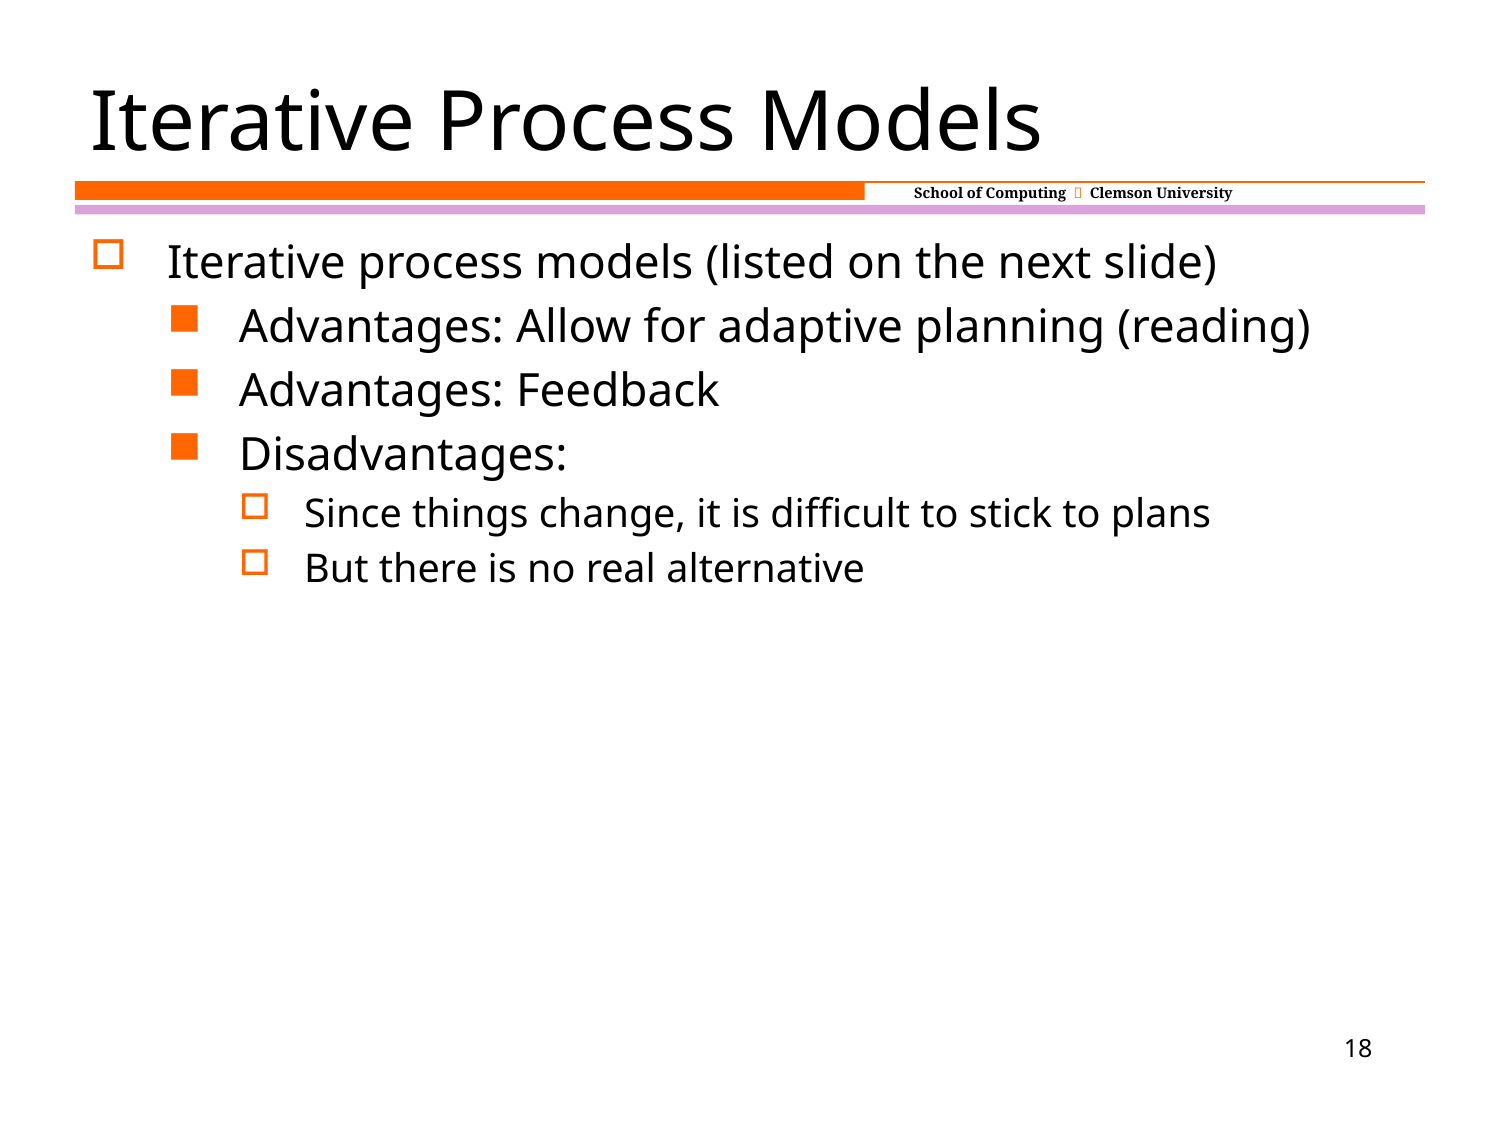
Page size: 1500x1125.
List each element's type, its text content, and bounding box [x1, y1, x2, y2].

slide_number 18 [1074, 1025, 1388, 1100]
title Iterative Process Models [75, 37, 1425, 175]
list Iterative process models (listed on the next slide) Advantages: Allow for adaptive planning (reading) Advantages: Feedback Disadvantages: Since things change, it is difficult to stick to plans But there is no real alternative [75, 224, 1425, 1088]
